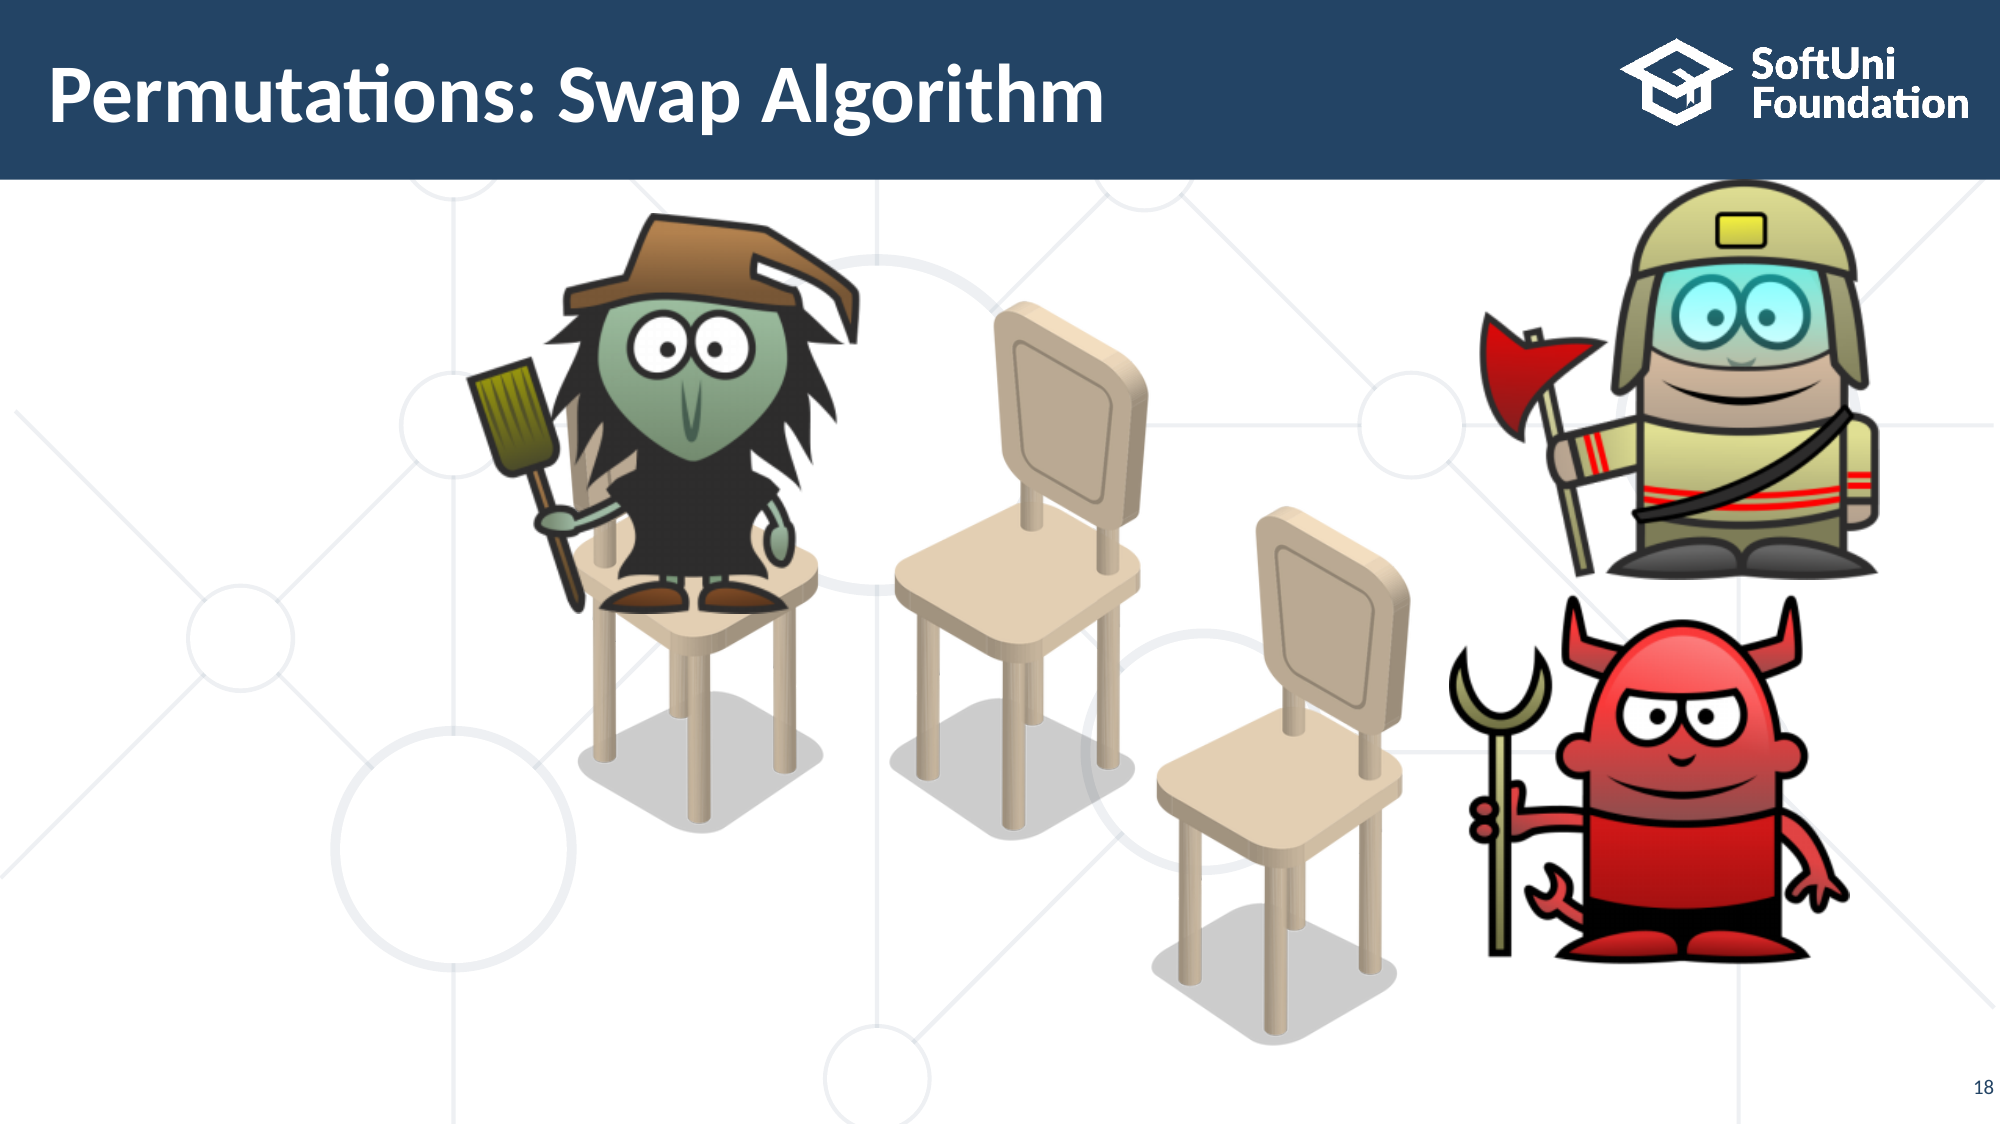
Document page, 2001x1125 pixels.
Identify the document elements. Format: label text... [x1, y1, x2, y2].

picture [400, 179, 1880, 1070]
picture [1619, 38, 1968, 126]
slide_number 18 [1929, 1070, 2000, 1103]
title Permutations: Swap Algorithm [31, 16, 1591, 162]
